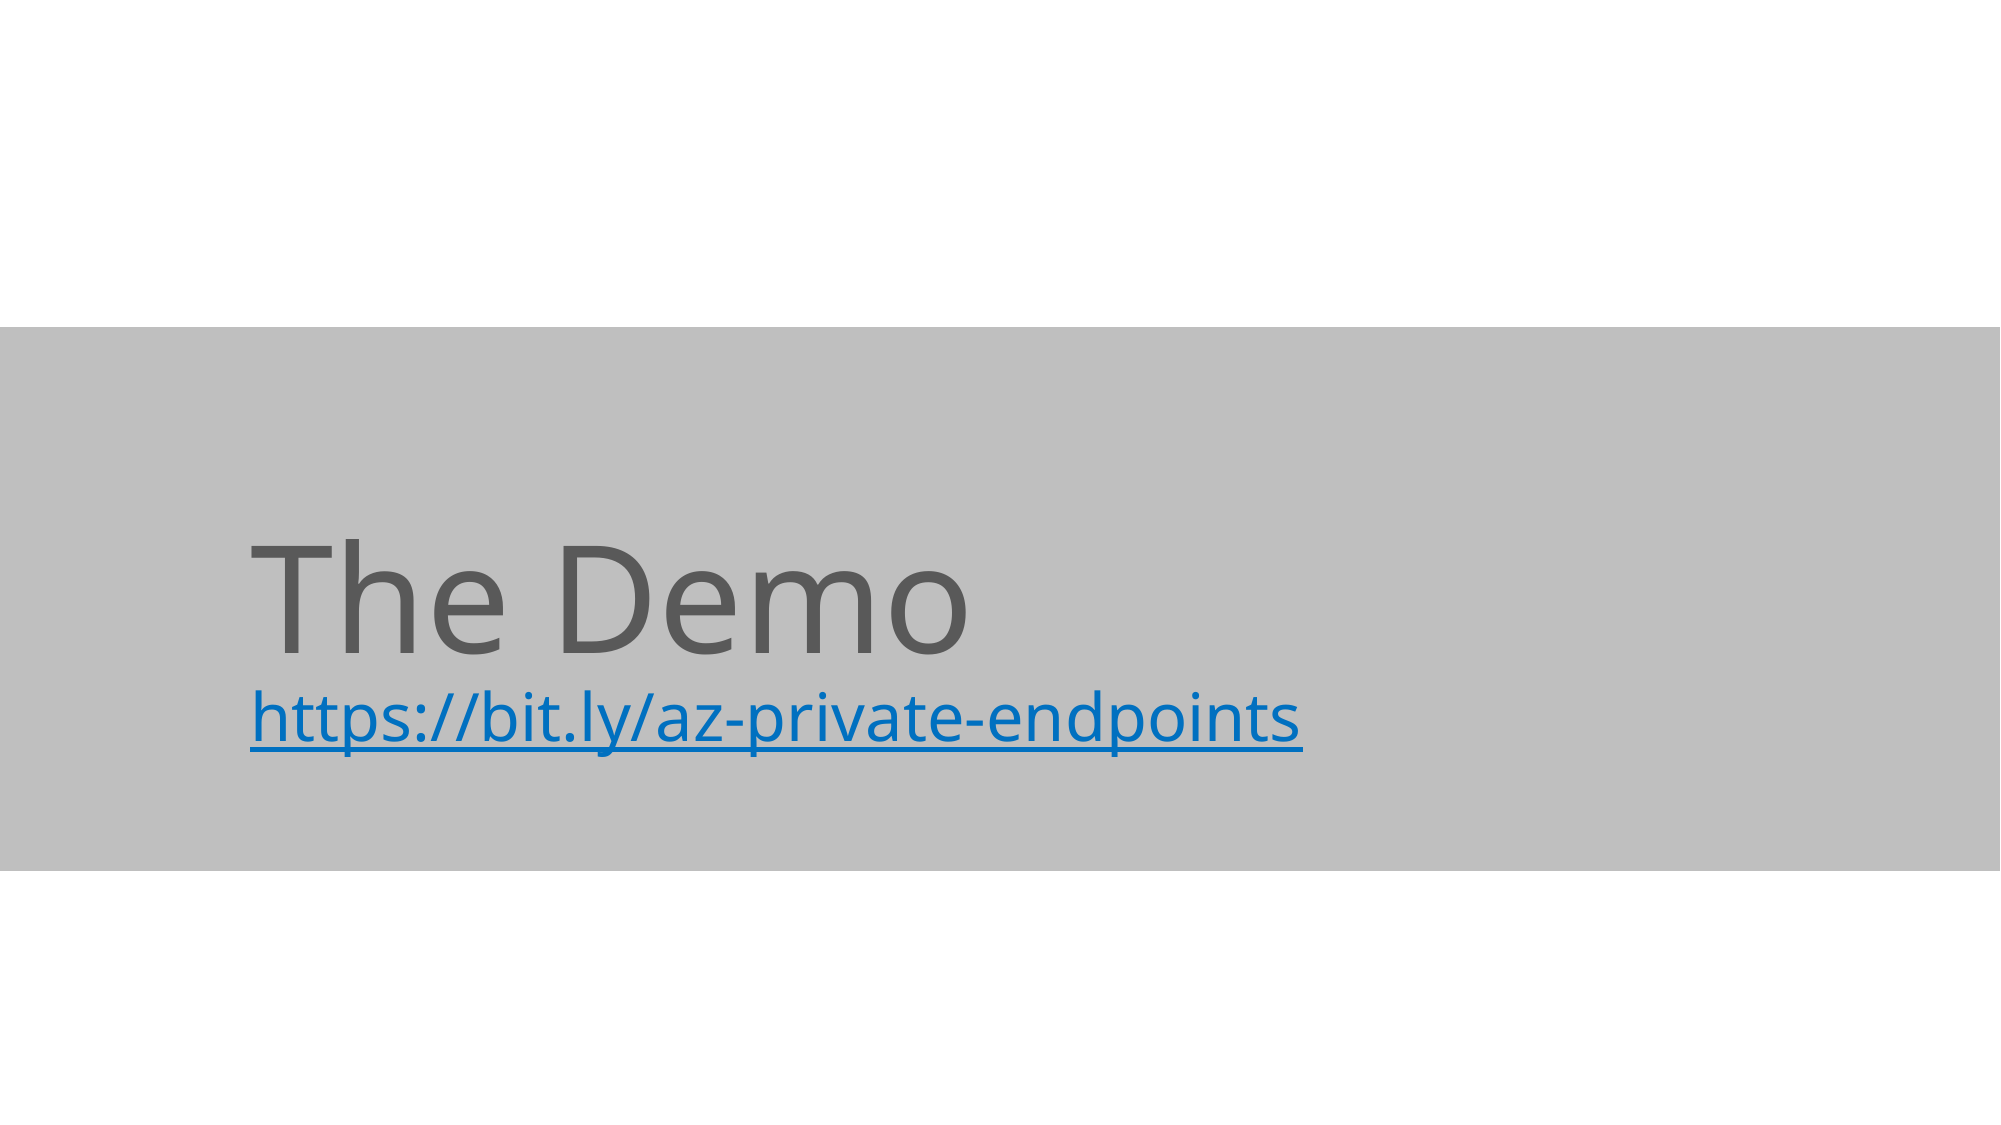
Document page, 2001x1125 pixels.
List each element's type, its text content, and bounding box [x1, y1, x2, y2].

title The Demo [250, 534, 1788, 685]
list https://bit.ly/az-private-endpoints [250, 685, 1790, 766]
